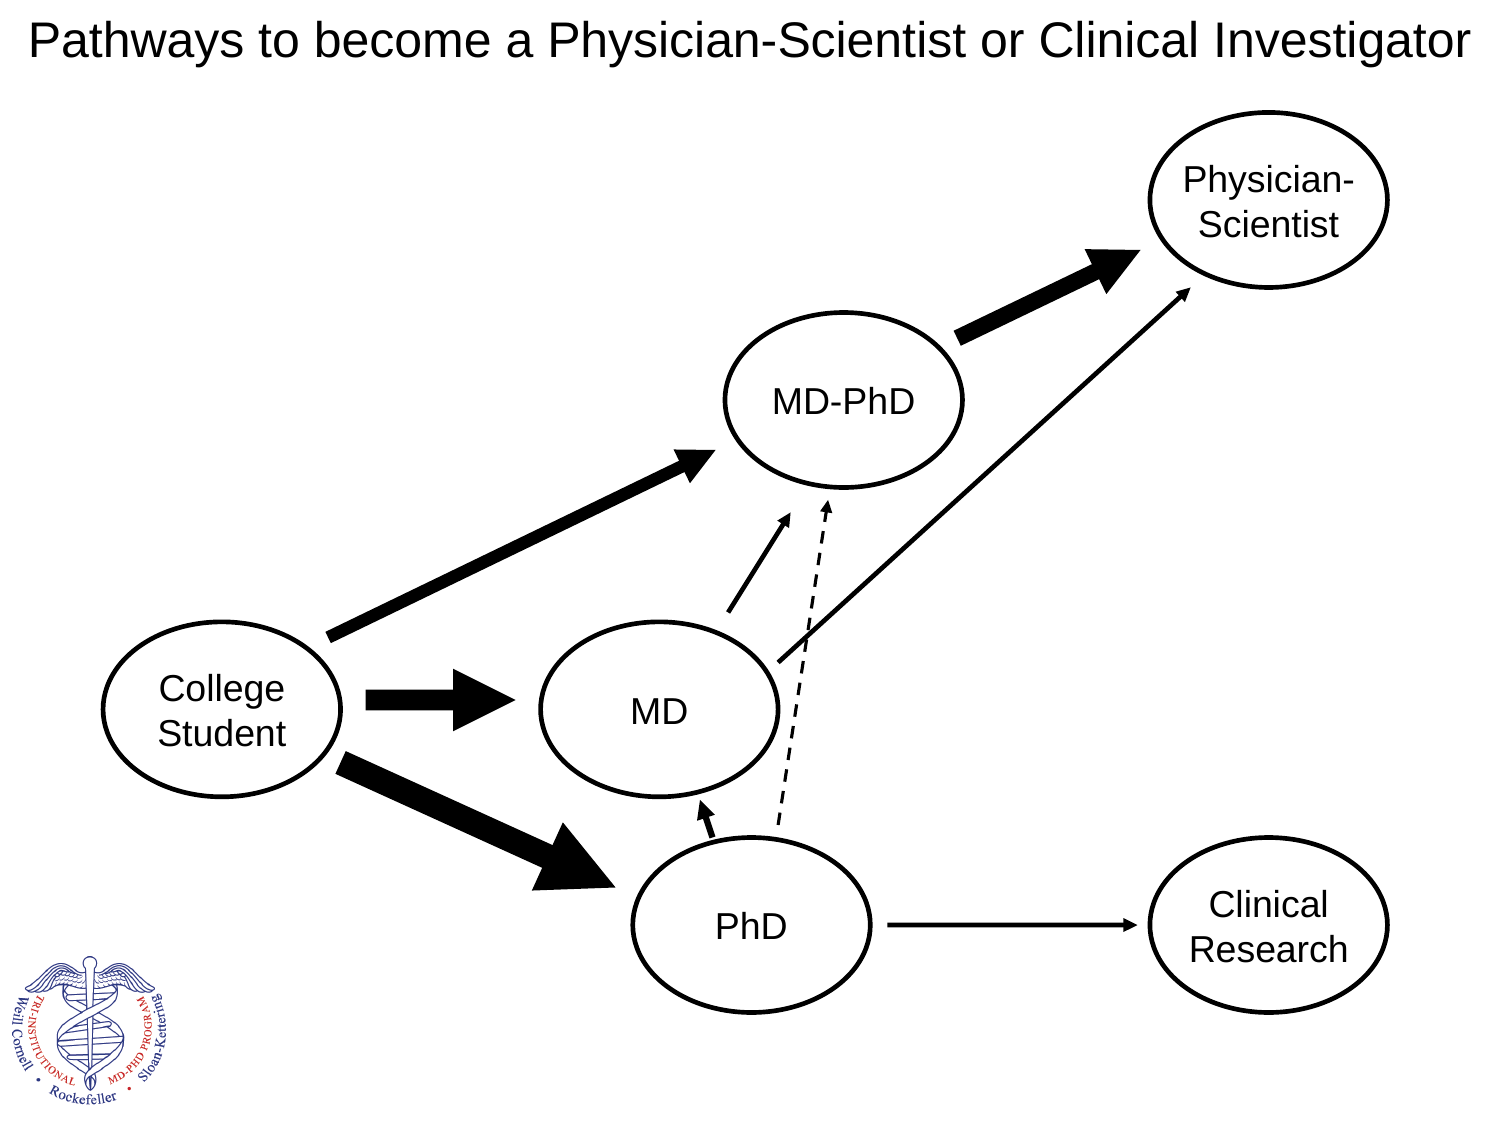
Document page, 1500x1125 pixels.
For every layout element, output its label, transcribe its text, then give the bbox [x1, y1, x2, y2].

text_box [699, 799, 713, 838]
text_box [433, 805, 616, 889]
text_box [887, 837, 1388, 1013]
text_box Pathways to become a Physician-Scientist or Clinical Investigator [0, 0, 1500, 75]
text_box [1149, 112, 1388, 288]
picture [12, 956, 166, 1125]
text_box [102, 621, 341, 798]
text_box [365, 287, 1191, 798]
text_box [327, 249, 1141, 638]
text_box [632, 837, 871, 1013]
